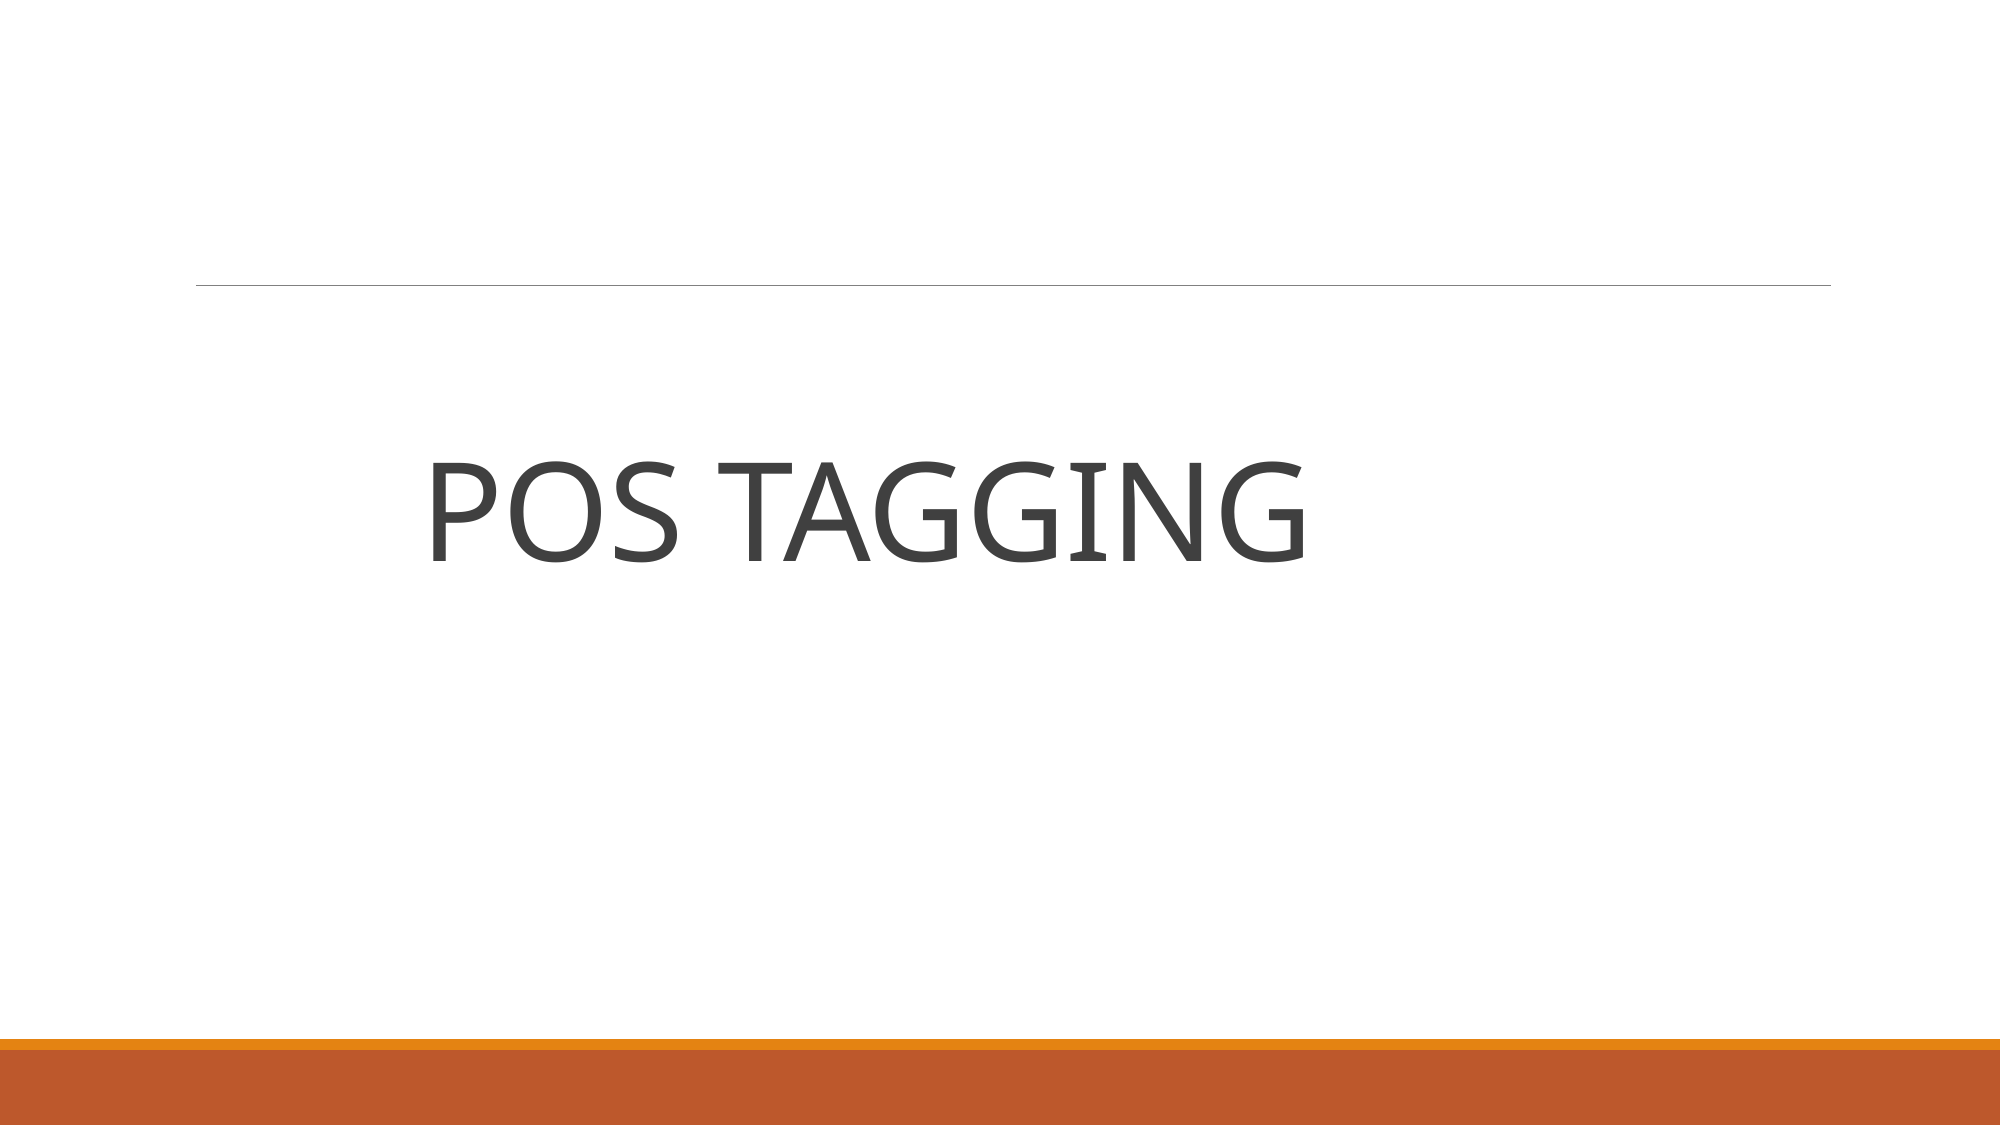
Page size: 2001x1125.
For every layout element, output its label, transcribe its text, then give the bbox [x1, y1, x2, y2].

title POS TAGGING [405, 358, 1791, 597]
